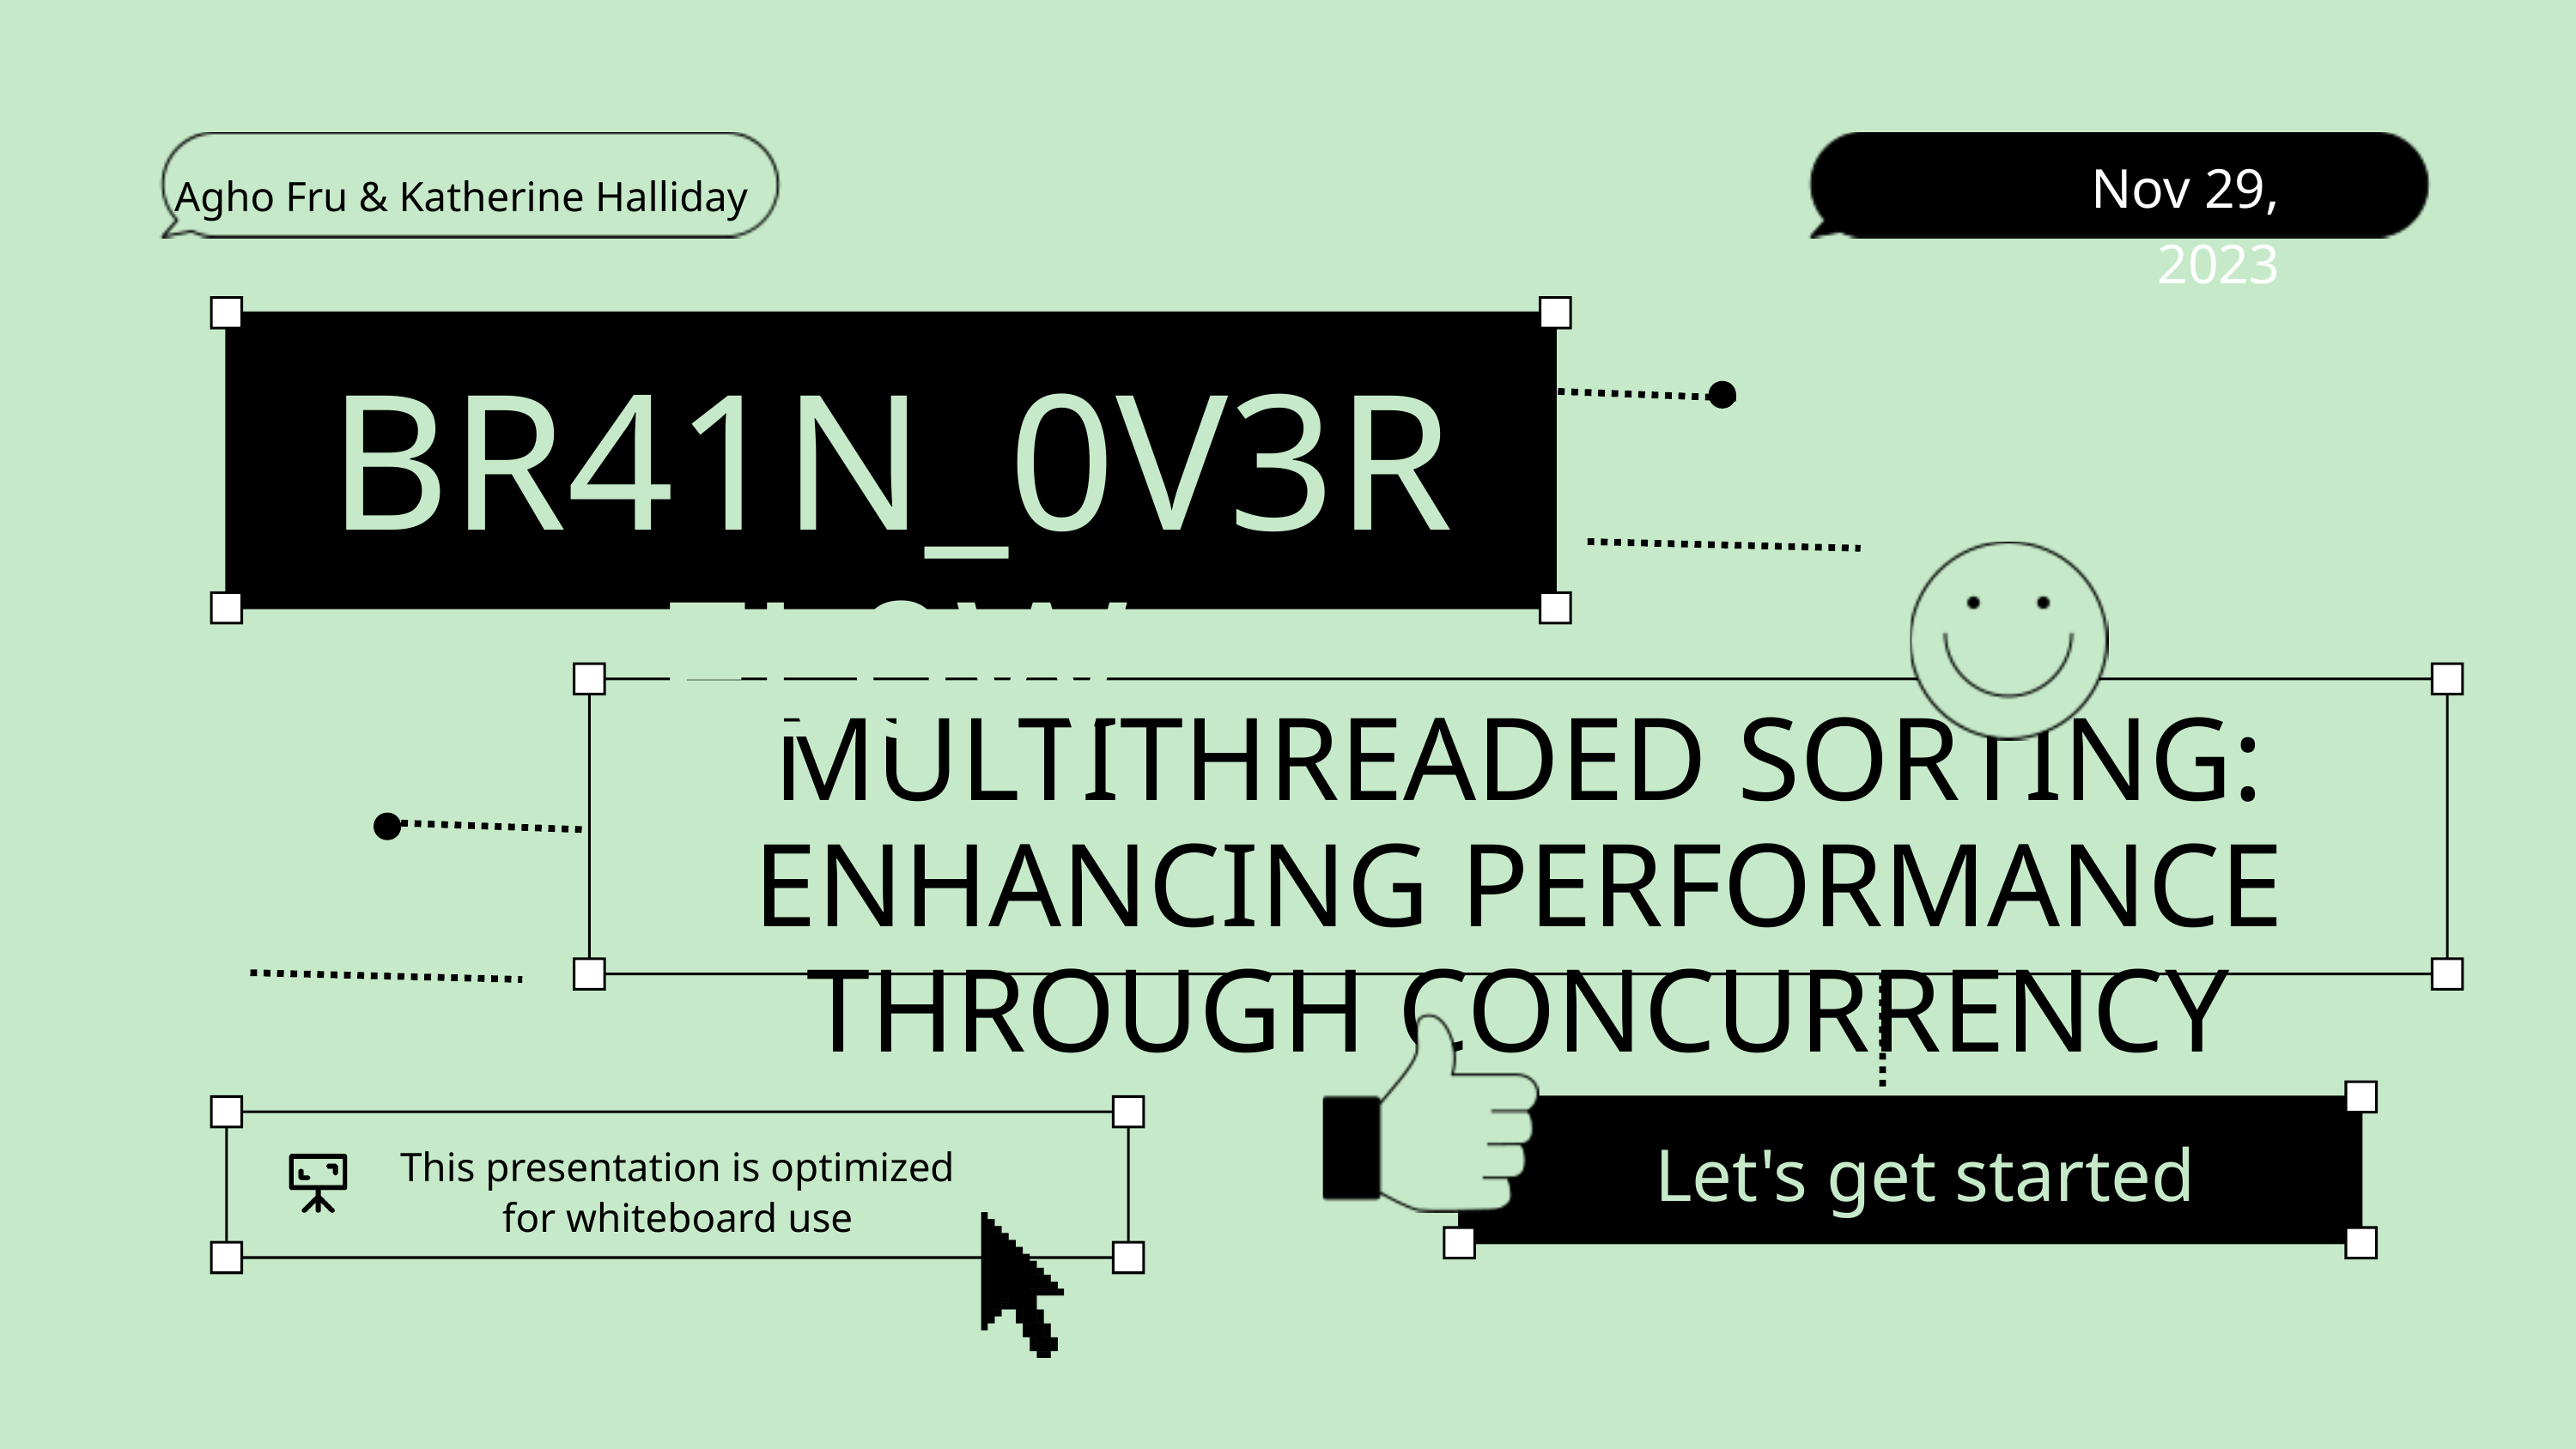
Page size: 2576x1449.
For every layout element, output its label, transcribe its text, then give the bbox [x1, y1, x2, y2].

text_box [158, 132, 782, 239]
text_box Agho Fru & Katherine Halliday [174, 162, 904, 220]
text_box BR41N_0V3RFL0W [321, 634, 1461, 774]
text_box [210, 1094, 1145, 1275]
text_box [981, 1282, 1065, 1358]
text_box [210, 295, 1572, 625]
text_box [572, 662, 2464, 991]
text_box [1910, 542, 2109, 662]
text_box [1443, 1080, 2379, 1260]
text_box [373, 812, 402, 840]
text_box MULTITHREADED SORTING: ENHANCING PERFORMANCE THROUGH CONCURRENCY [538, 697, 2498, 1076]
text_box [1807, 132, 2432, 239]
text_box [1708, 380, 1737, 409]
text_box [1322, 1011, 1540, 1213]
text_box Nov 29, 2023 [1958, 143, 2281, 294]
